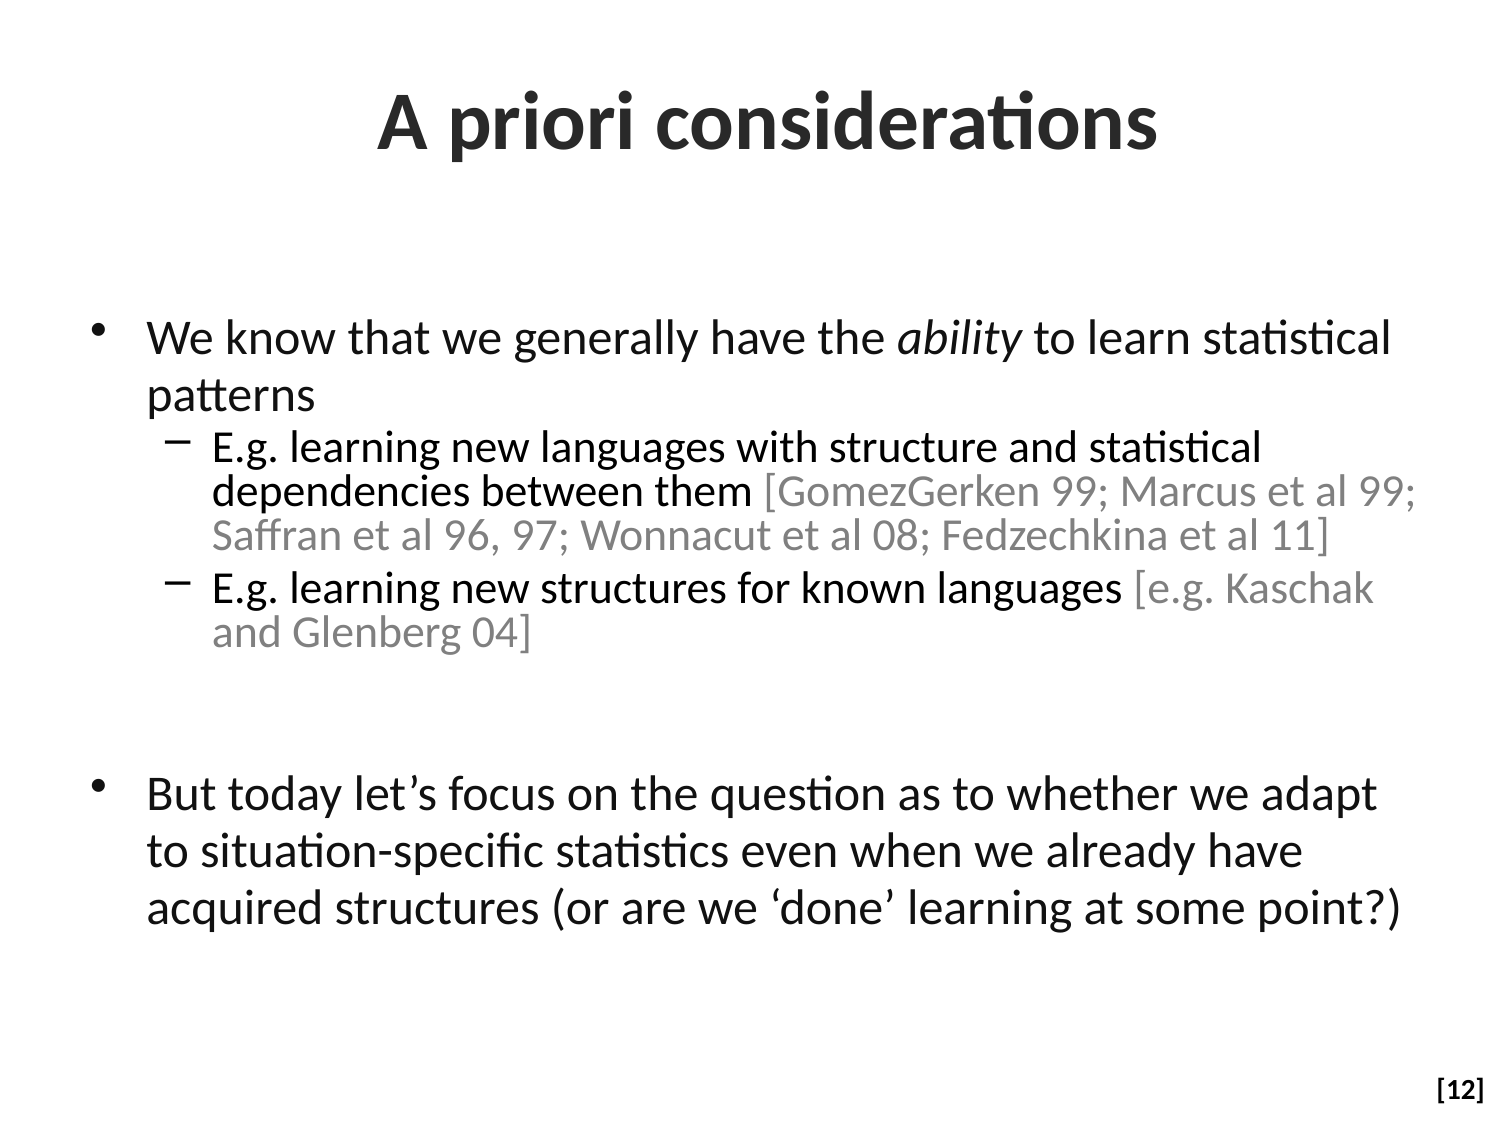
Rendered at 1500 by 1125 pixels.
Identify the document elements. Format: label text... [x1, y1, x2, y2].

list We know that we generally have the ability to learn statistical patterns E.g. learning new languages with structure and statistical dependencies between them [GomezGerken 99; Marcus et al 99; Saffran et al 96, 97; Wonnacut et al 08; Fedzechkina et al 11] E.g. learning new structures for known languages [e.g. Kaschak and Glenberg 04] But today let’s focus on the question as to whether we adapt to situation-specific statistics even when we already have acquired structures (or are we ‘done’ learning at some point?) [74, 300, 1440, 983]
slide_number [12] [1149, 1062, 1500, 1125]
title A priori considerations [74, 44, 1463, 188]
